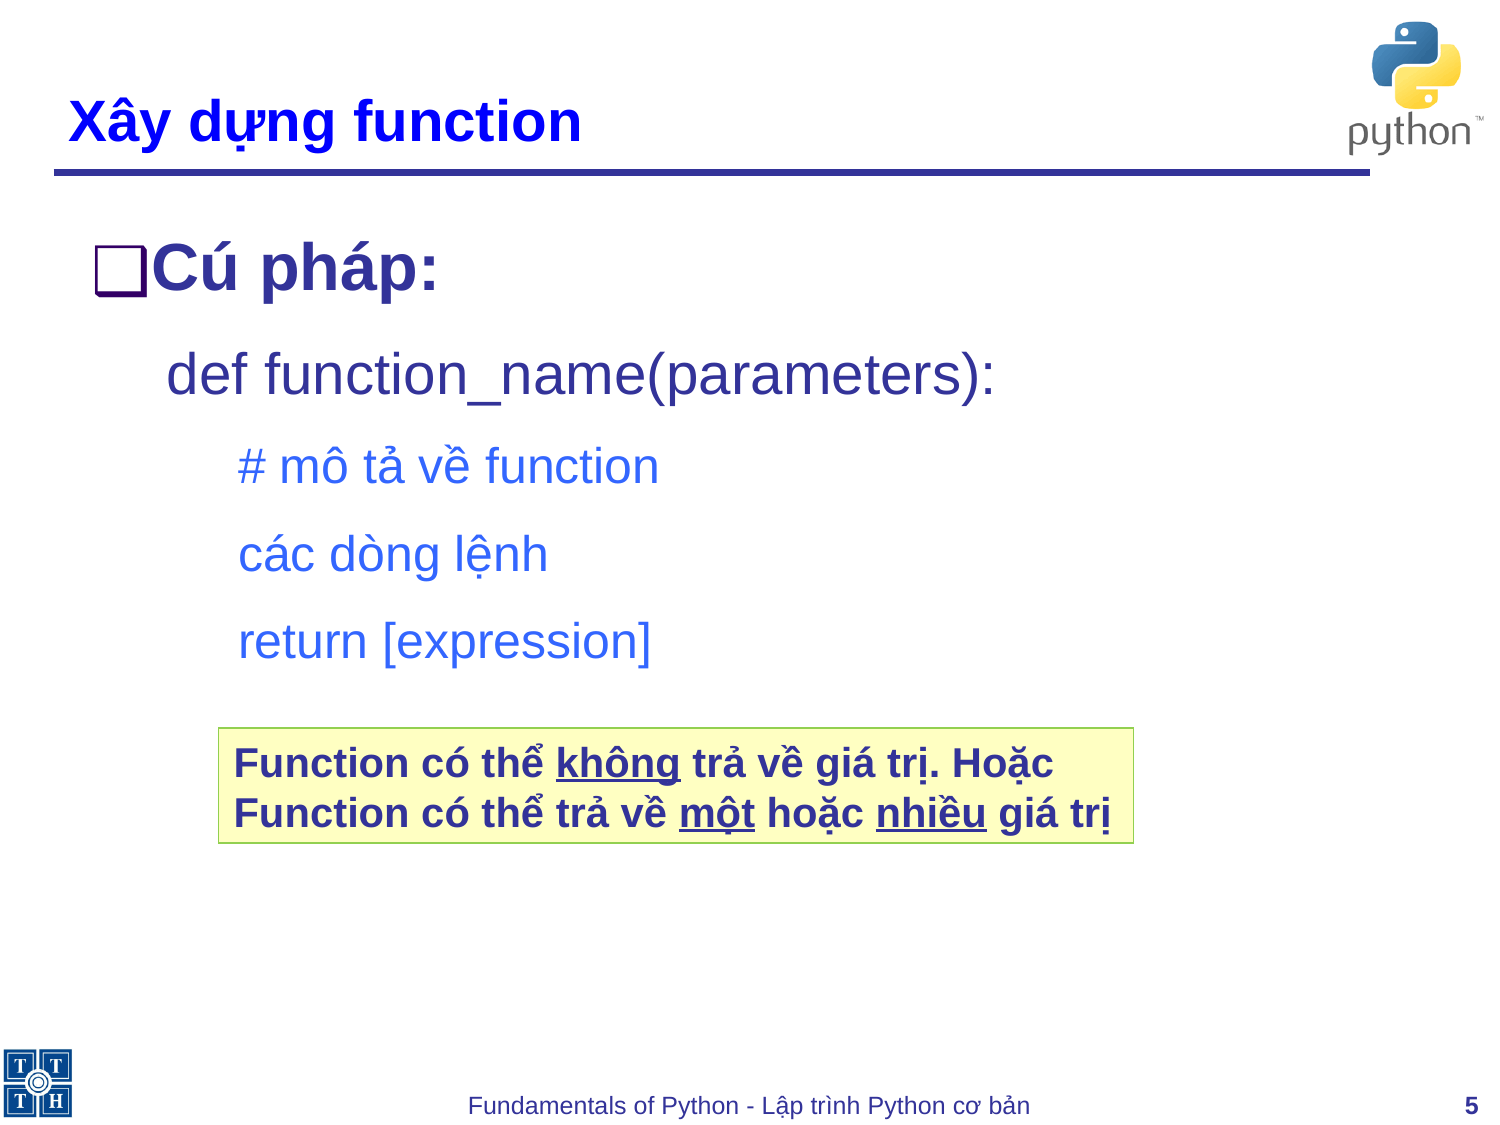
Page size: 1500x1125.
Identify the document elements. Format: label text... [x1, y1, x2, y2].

text_box ‹#› [1376, 1082, 1495, 1118]
list Cú pháp: def function_name(parameters): # mô tả về function các dòng lệnh return [expression] [76, 196, 1376, 1047]
text_box Function có thể không trả về giá trị. Hoặc Function có thể trả về một hoặc nhiều giá trị [218, 727, 1134, 843]
title Xây dựng function [53, 31, 1353, 161]
picture [3, 1048, 73, 1118]
picture [1340, 20, 1495, 161]
